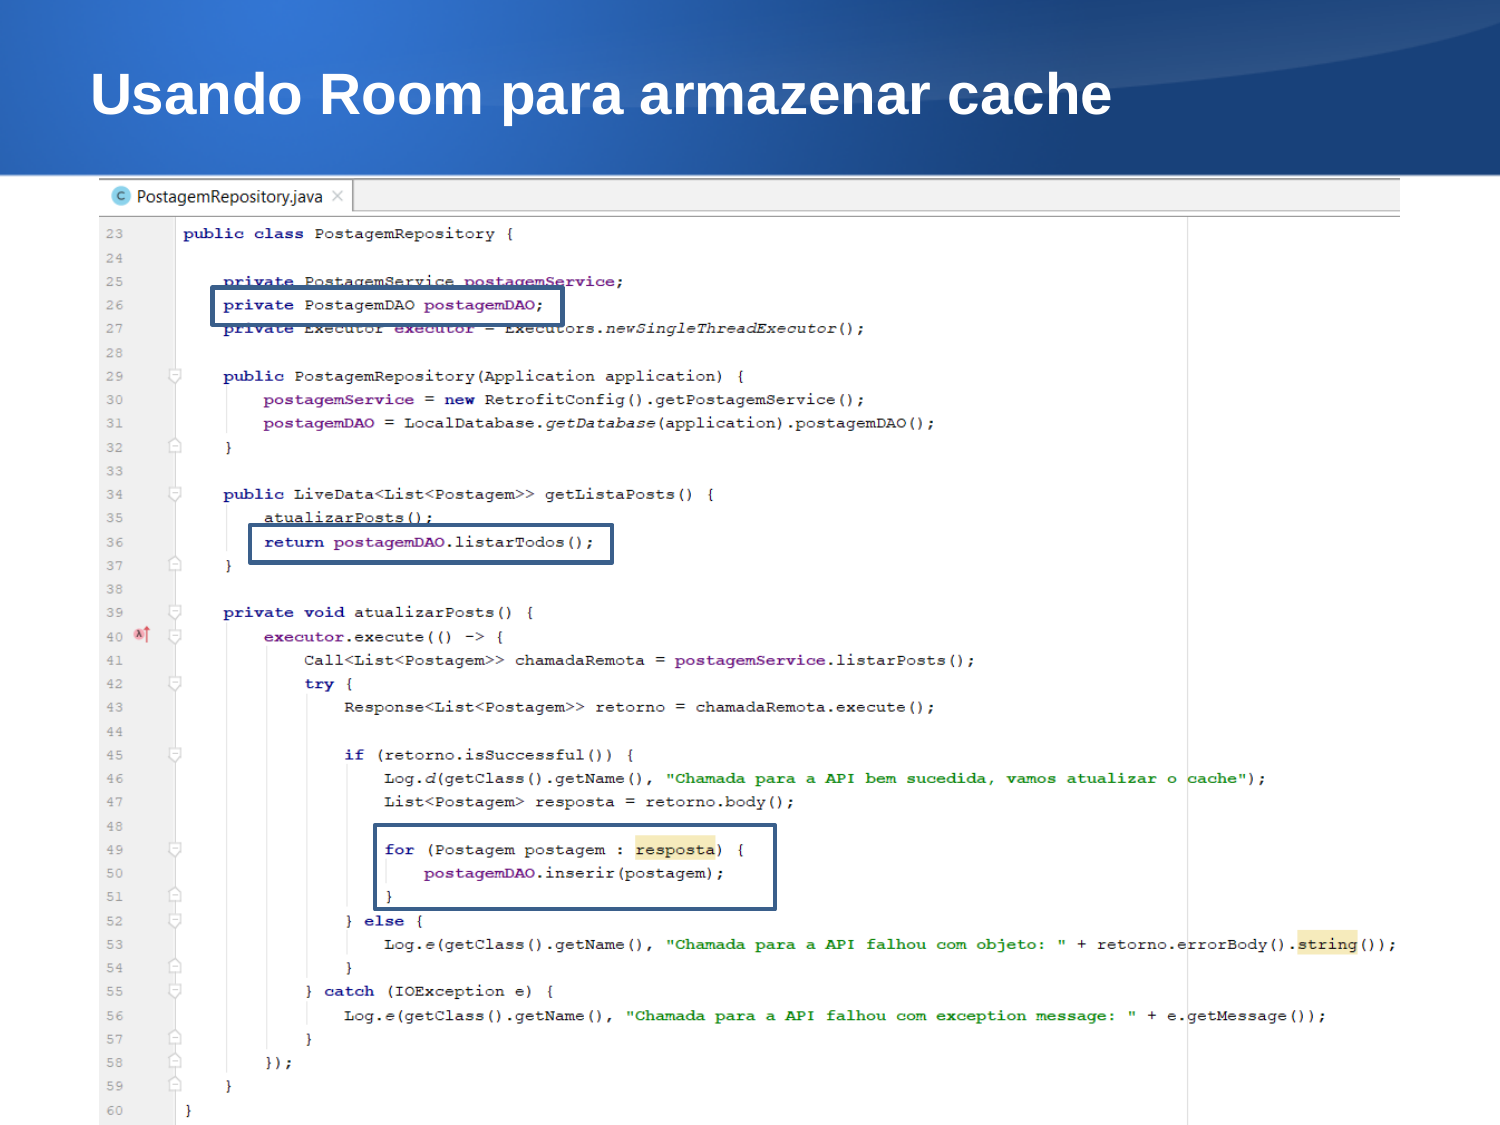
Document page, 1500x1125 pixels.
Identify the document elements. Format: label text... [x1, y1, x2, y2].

picture [0, 0, 1500, 1125]
title Usando Room para armazenar cache [74, 32, 1426, 150]
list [99, 177, 1401, 1125]
